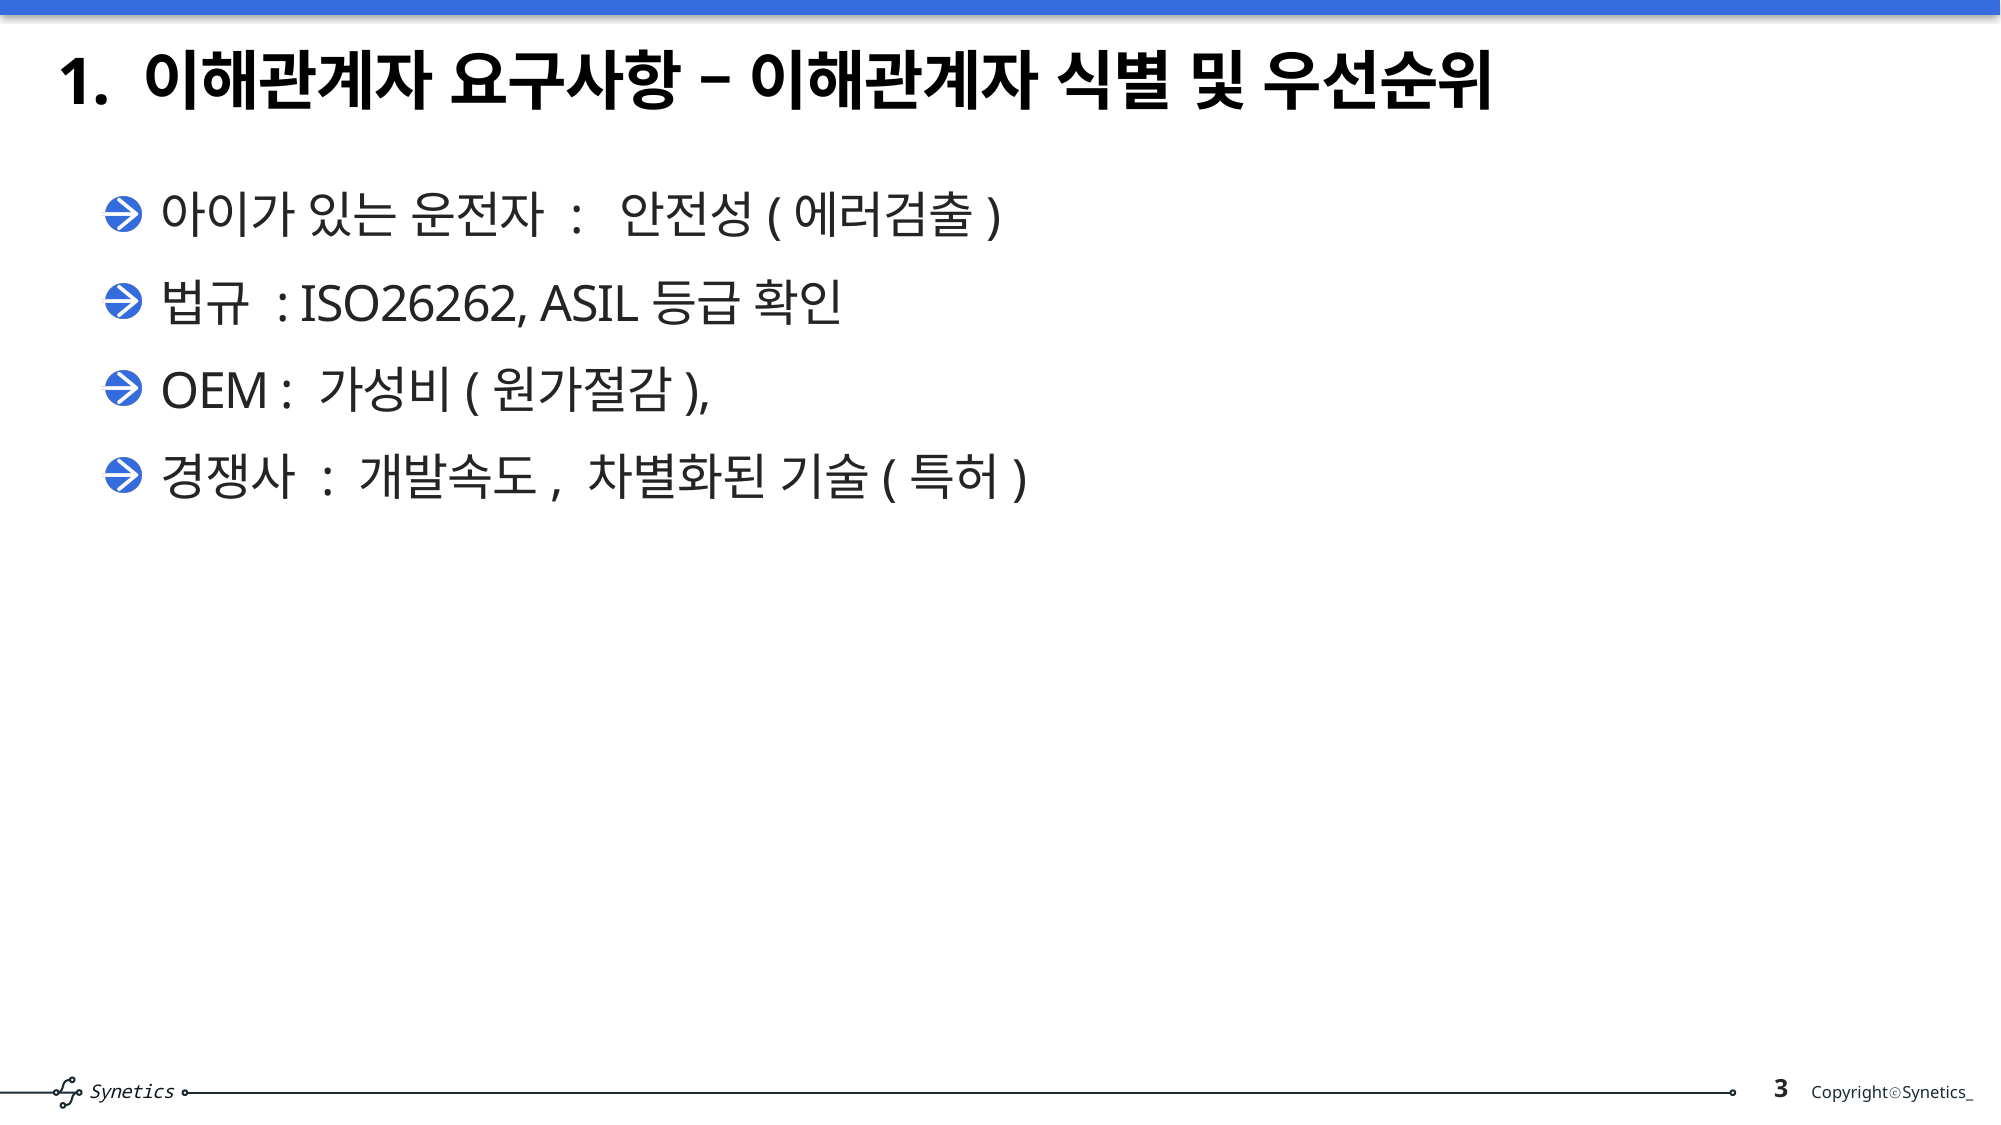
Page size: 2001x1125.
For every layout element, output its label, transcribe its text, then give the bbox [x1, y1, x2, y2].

picture [102, 283, 142, 319]
title 1. 이해관계자 요구사항 – 이해관계자 식별 및 우선순위 [42, 39, 1958, 129]
picture [102, 370, 142, 406]
list 아이가 있는 운전자 : 안전성(에러검출) 법규 : ISO26262, ASIL등급 확인 OEM : 가성비(원가절감), 경쟁사 : 개발속도, 차별화된 기술(특허) [87, 176, 1960, 983]
picture [102, 457, 142, 493]
picture [102, 196, 142, 232]
